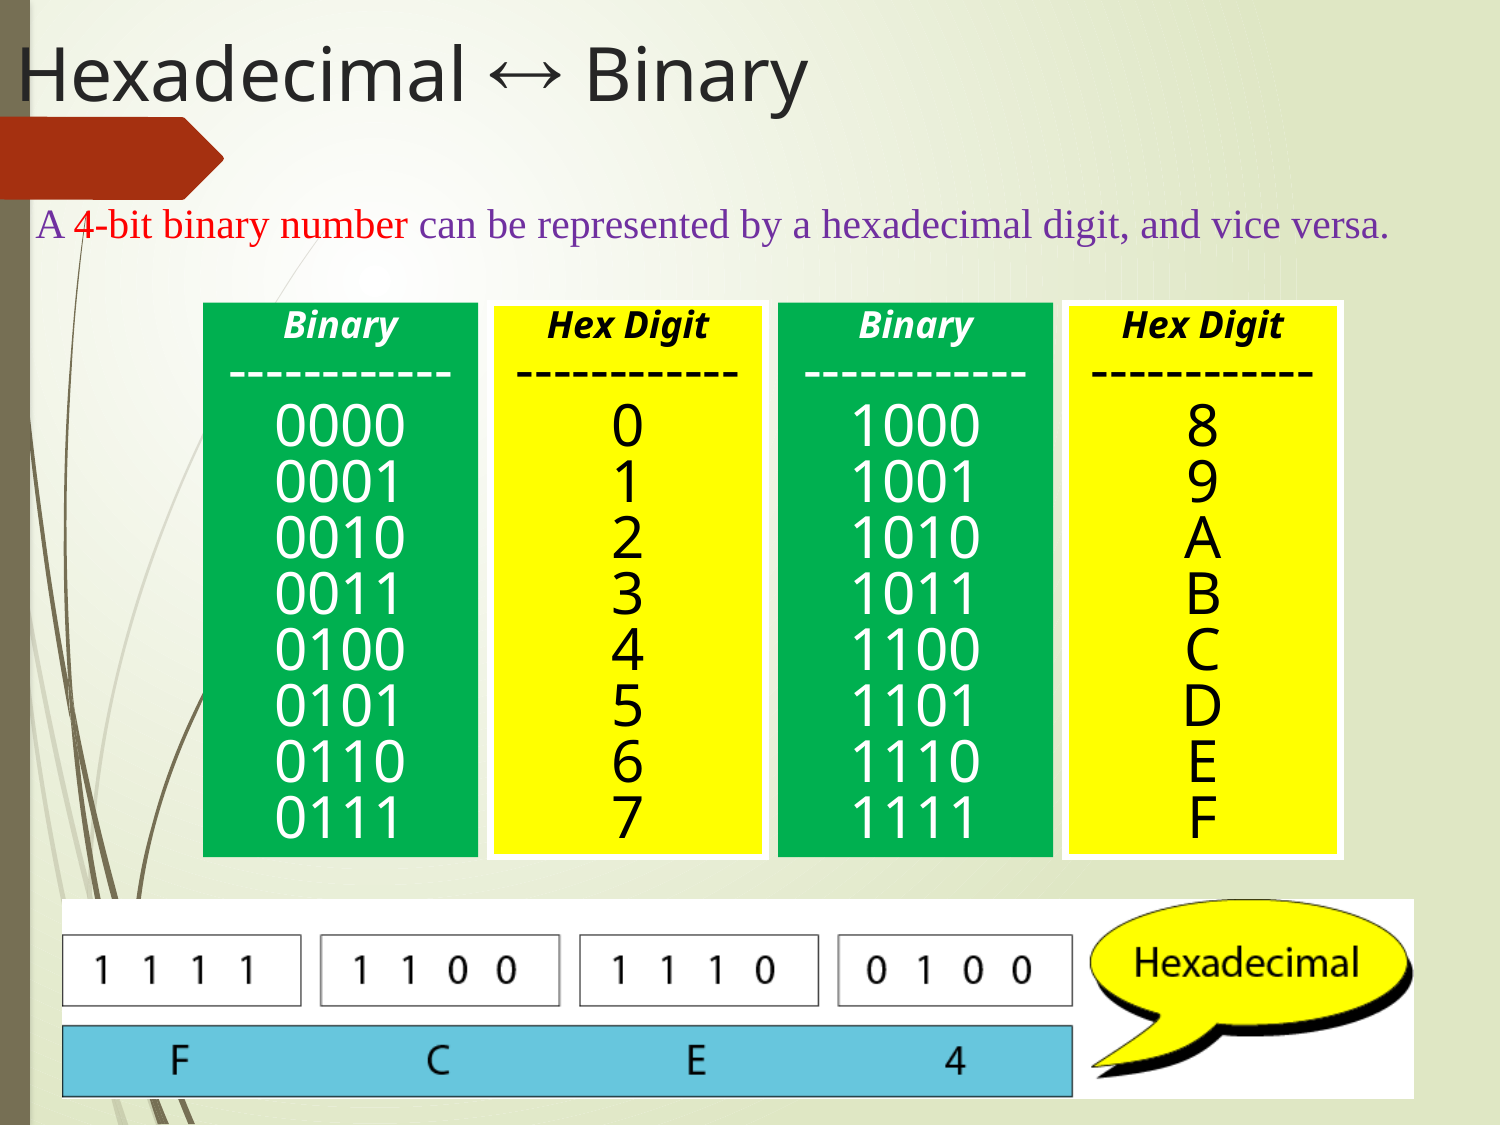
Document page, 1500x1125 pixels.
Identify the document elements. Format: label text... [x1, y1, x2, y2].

title Hexadecimal  Binary [0, 19, 1500, 151]
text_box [202, 302, 1341, 876]
picture [62, 899, 1414, 1099]
text_box A 4-bit binary number can be represented by a hexadecimal digit, and vice versa. [20, 189, 1471, 255]
